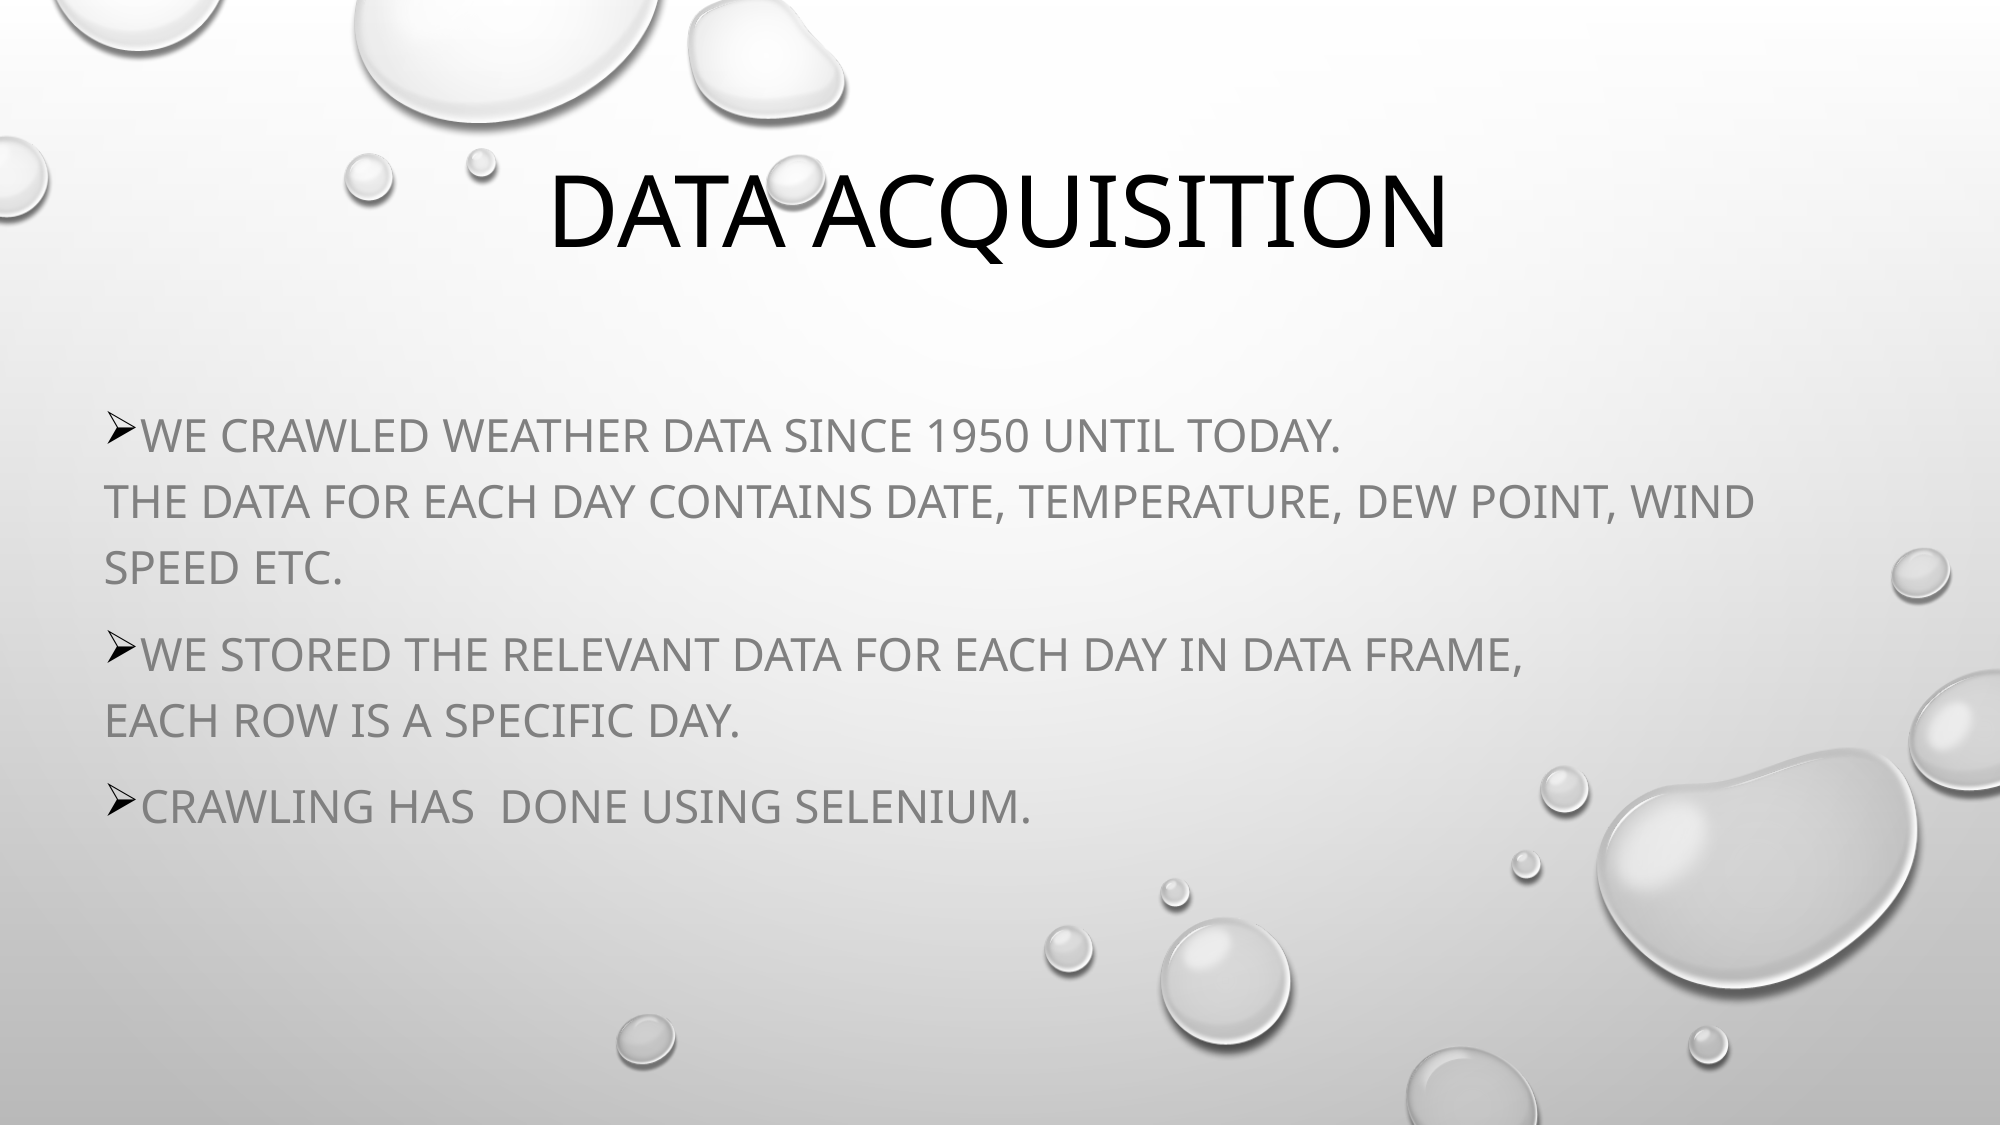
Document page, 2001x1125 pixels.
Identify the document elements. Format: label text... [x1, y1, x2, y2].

text_box We crawled weather data since 1950 until today. The data for each day contains date, temperature, dew point, wind speed etc. we Stored THE relevant data FOR Each day in data frame, Each row is a specific day. crawling has done using selenium. [88, 388, 1850, 950]
picture [0, 0, 2000, 1125]
text_box Data acquisition [149, 101, 1850, 277]
